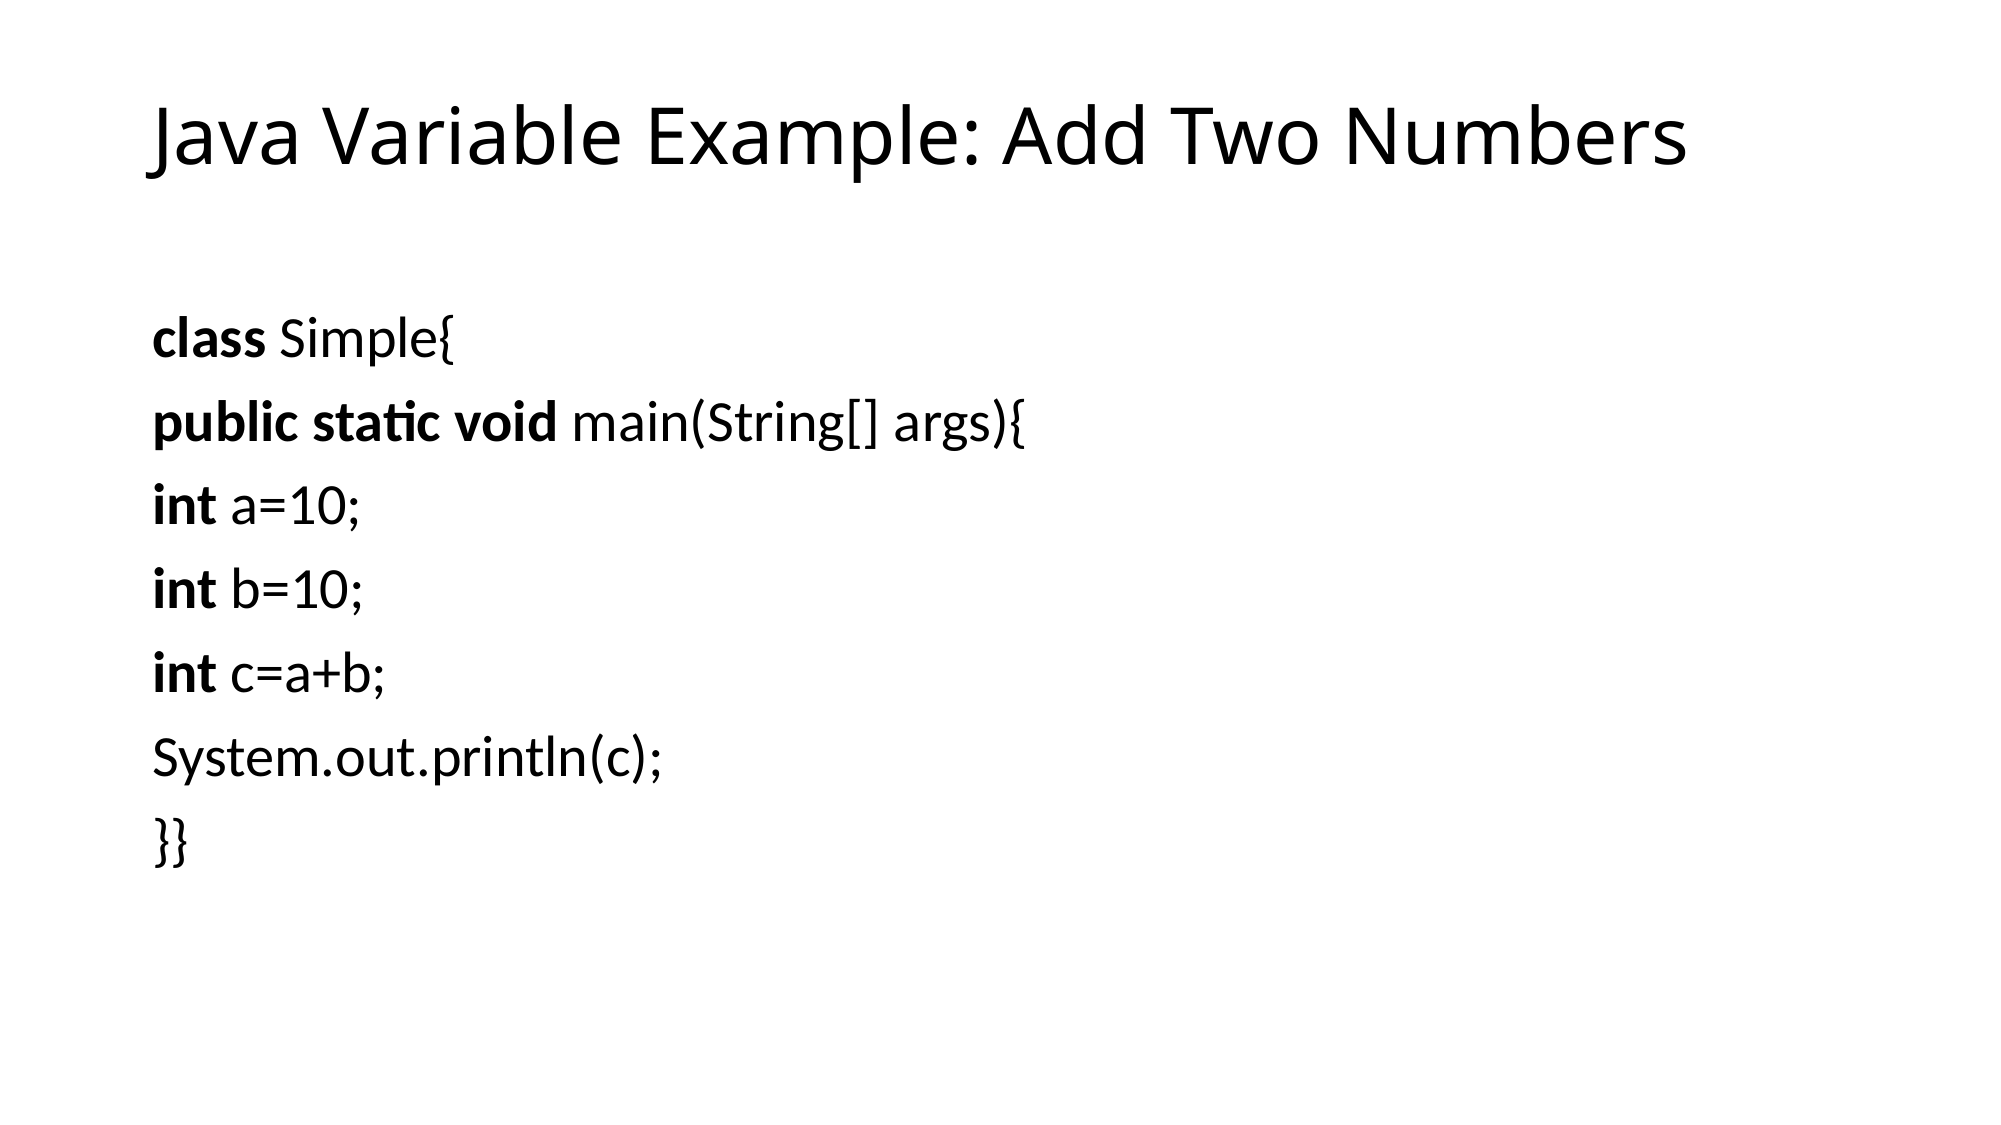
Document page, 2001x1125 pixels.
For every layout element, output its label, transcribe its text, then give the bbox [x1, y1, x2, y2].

list class Simple{ public static void main(String[] args){ int a=10; int b=10; int c=a+b; System.out.println(c); }} [137, 299, 1863, 1014]
title Java Variable Example: Add Two Numbers [137, 59, 1863, 278]
